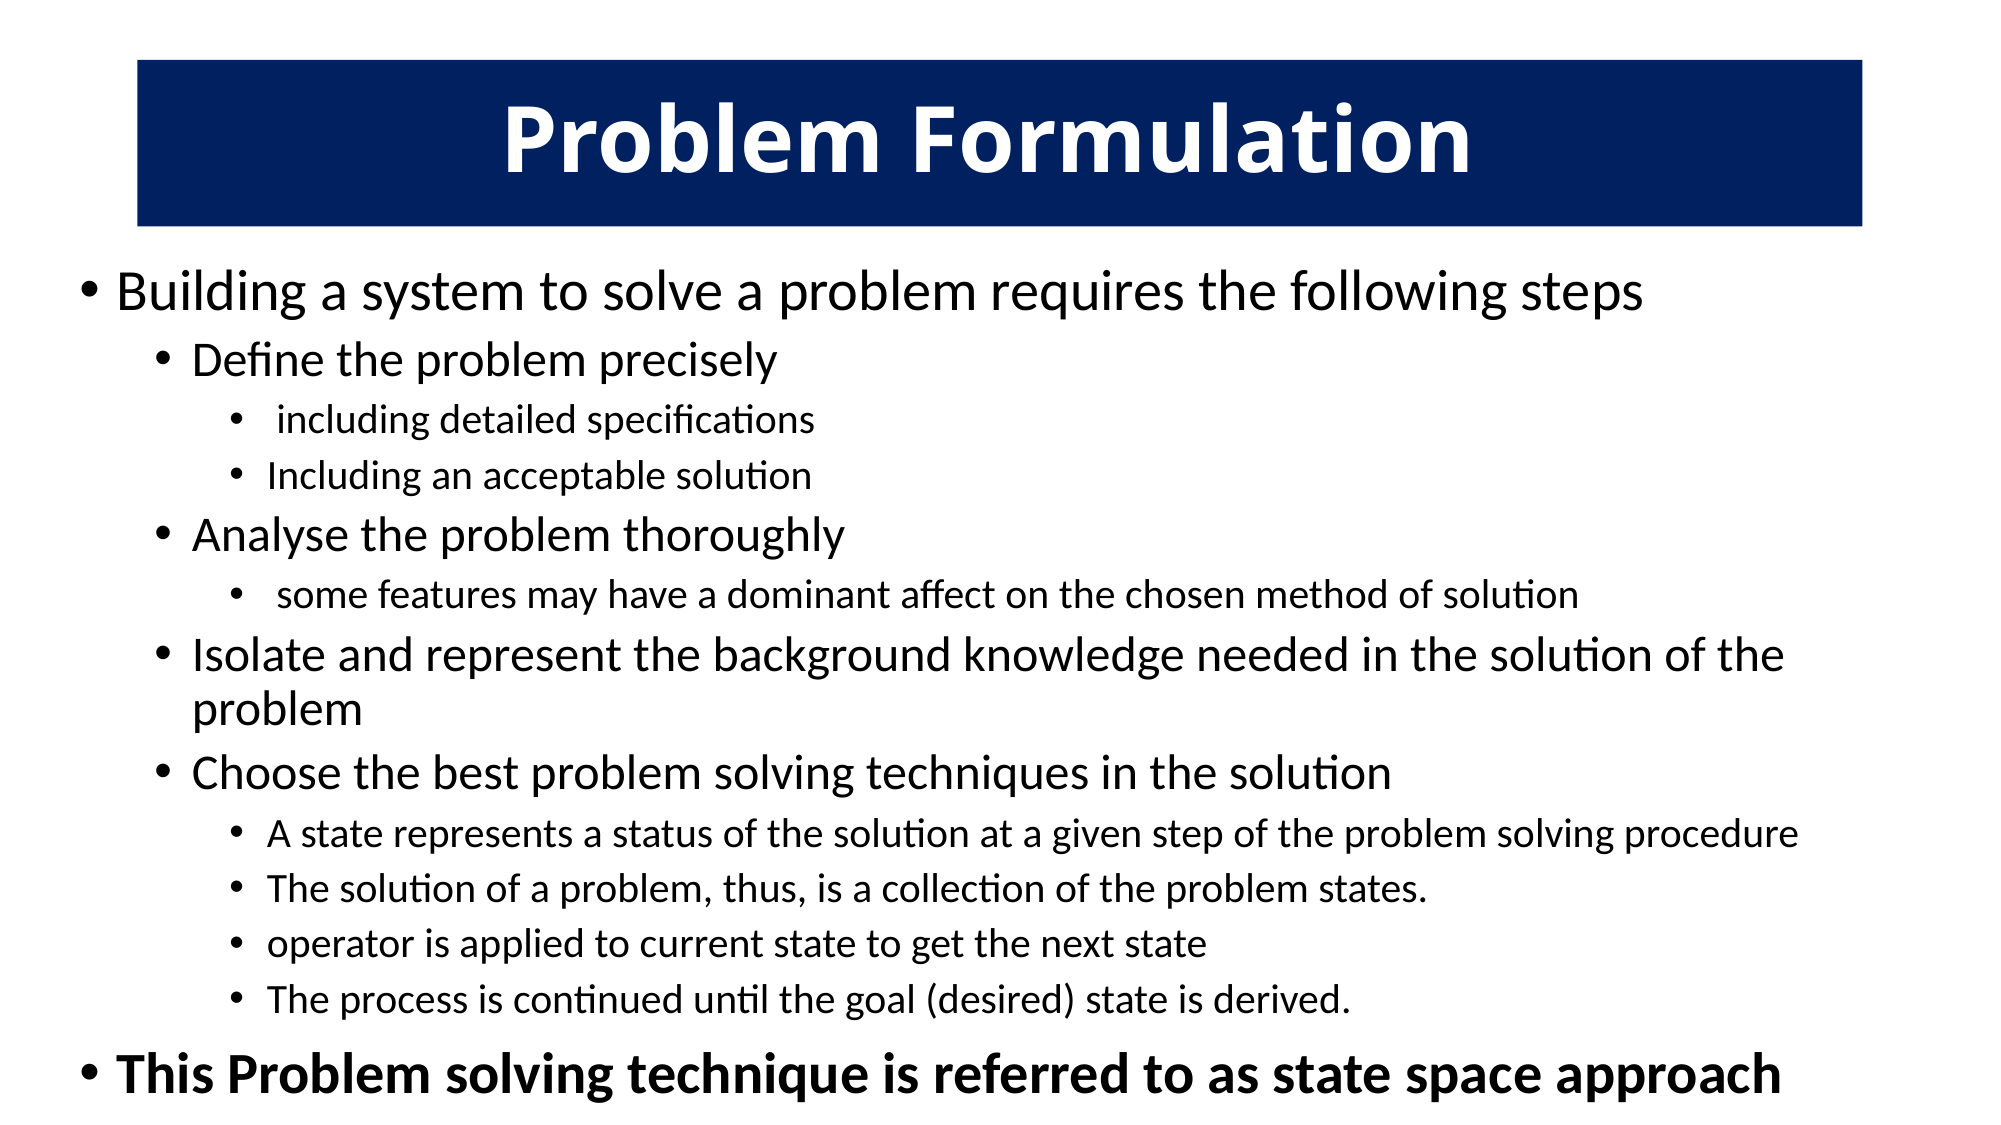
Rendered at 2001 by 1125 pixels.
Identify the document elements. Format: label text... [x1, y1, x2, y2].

title Problem Formulation [137, 59, 1863, 227]
list Building a system to solve a problem requires the following steps Define the problem precisely including detailed specifications Including an acceptable solution Analyse the problem thoroughly some features may have a dominant affect on the chosen method of solution Isolate and represent the background knowledge needed in the solution of the problem Choose the best problem solving techniques in the solution A state represents a status of the solution at a given step of the problem solving procedure The solution of a problem, thus, is a collection of the problem states. operator is applied to current state to get the next state The process is continued until the goal (desired) state is derived. This Problem solving technique is referred to as state space approach [64, 252, 1934, 1038]
